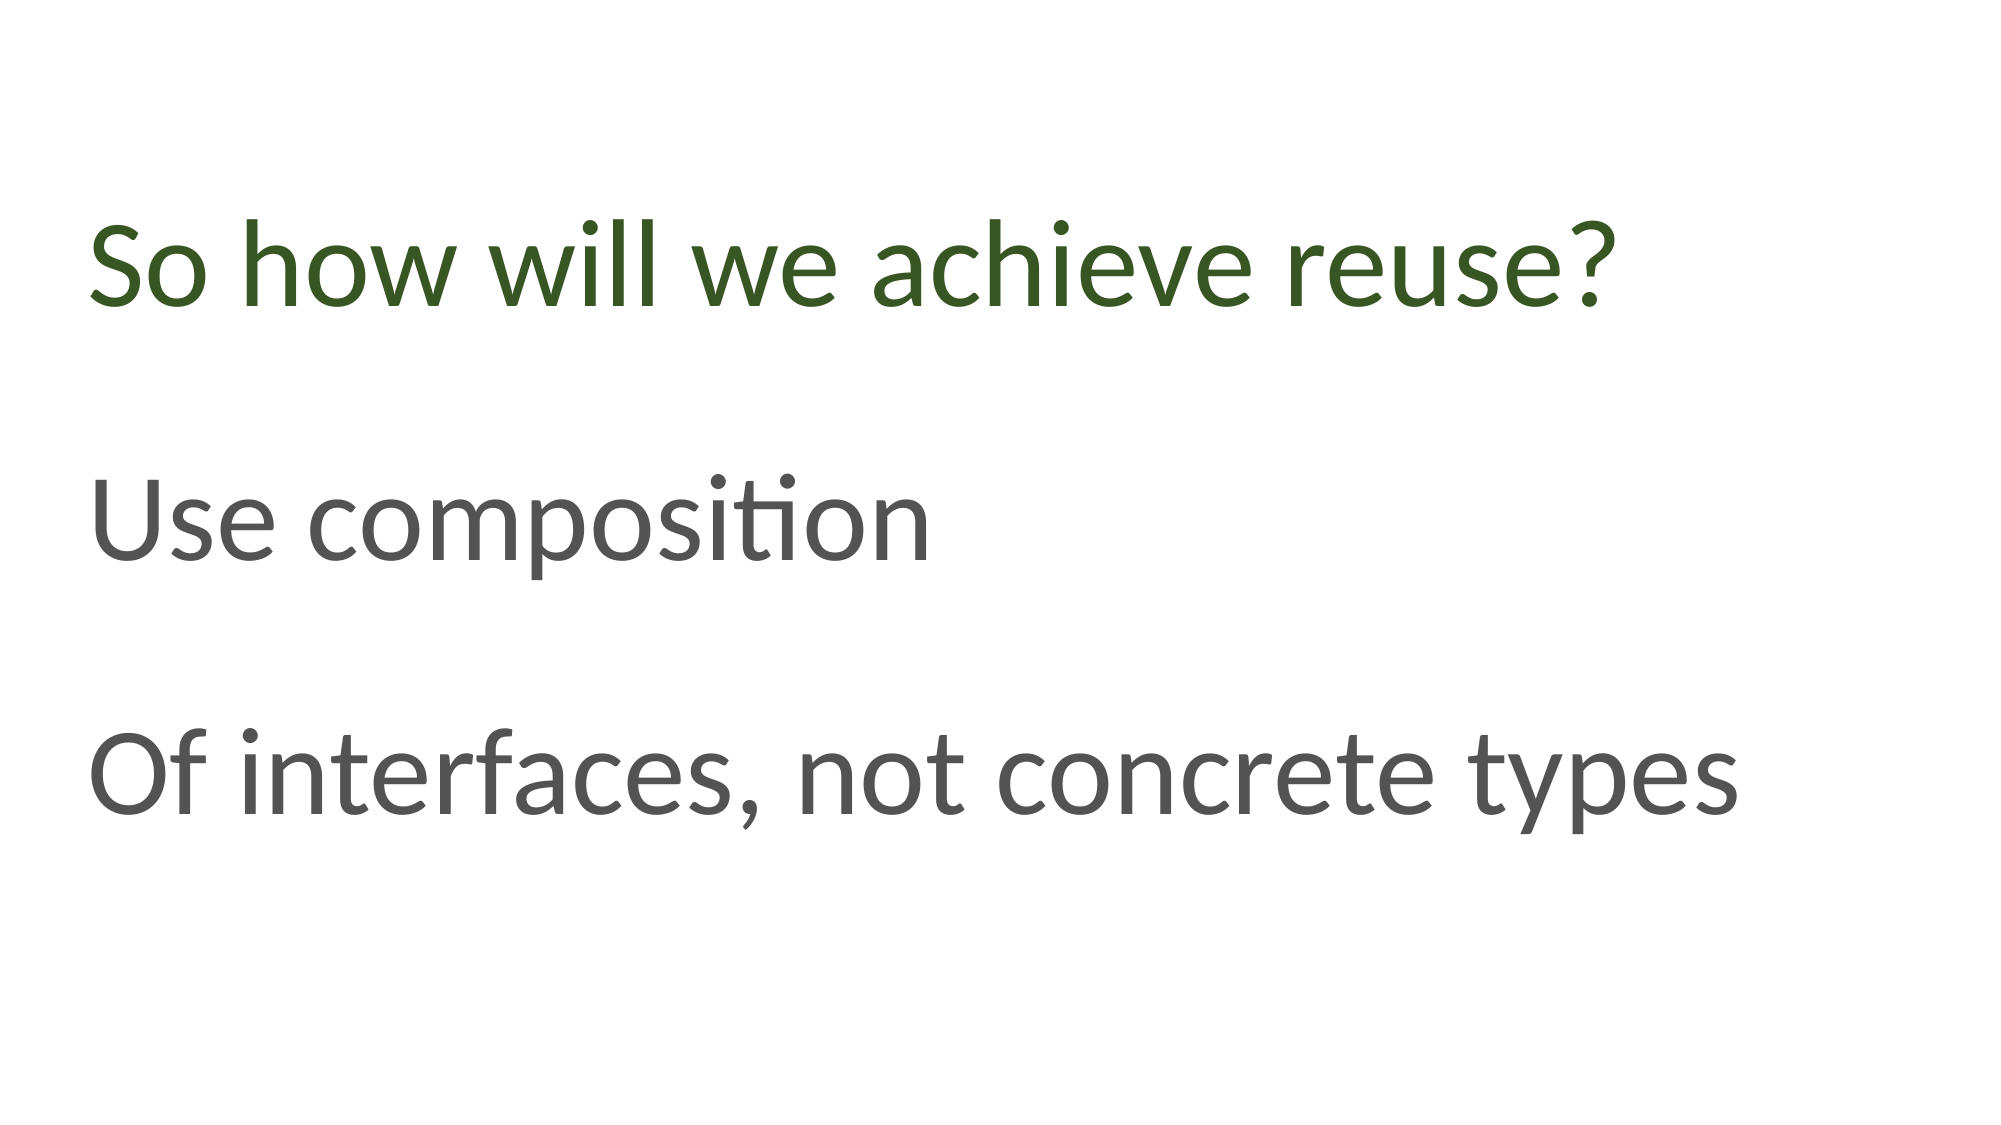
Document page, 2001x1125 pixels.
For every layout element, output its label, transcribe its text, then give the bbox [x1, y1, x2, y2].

text_box Of interfaces, not concrete types [72, 682, 2000, 848]
text_box Use composition [72, 428, 1906, 594]
text_box So how will we achieve reuse? [72, 174, 1906, 340]
